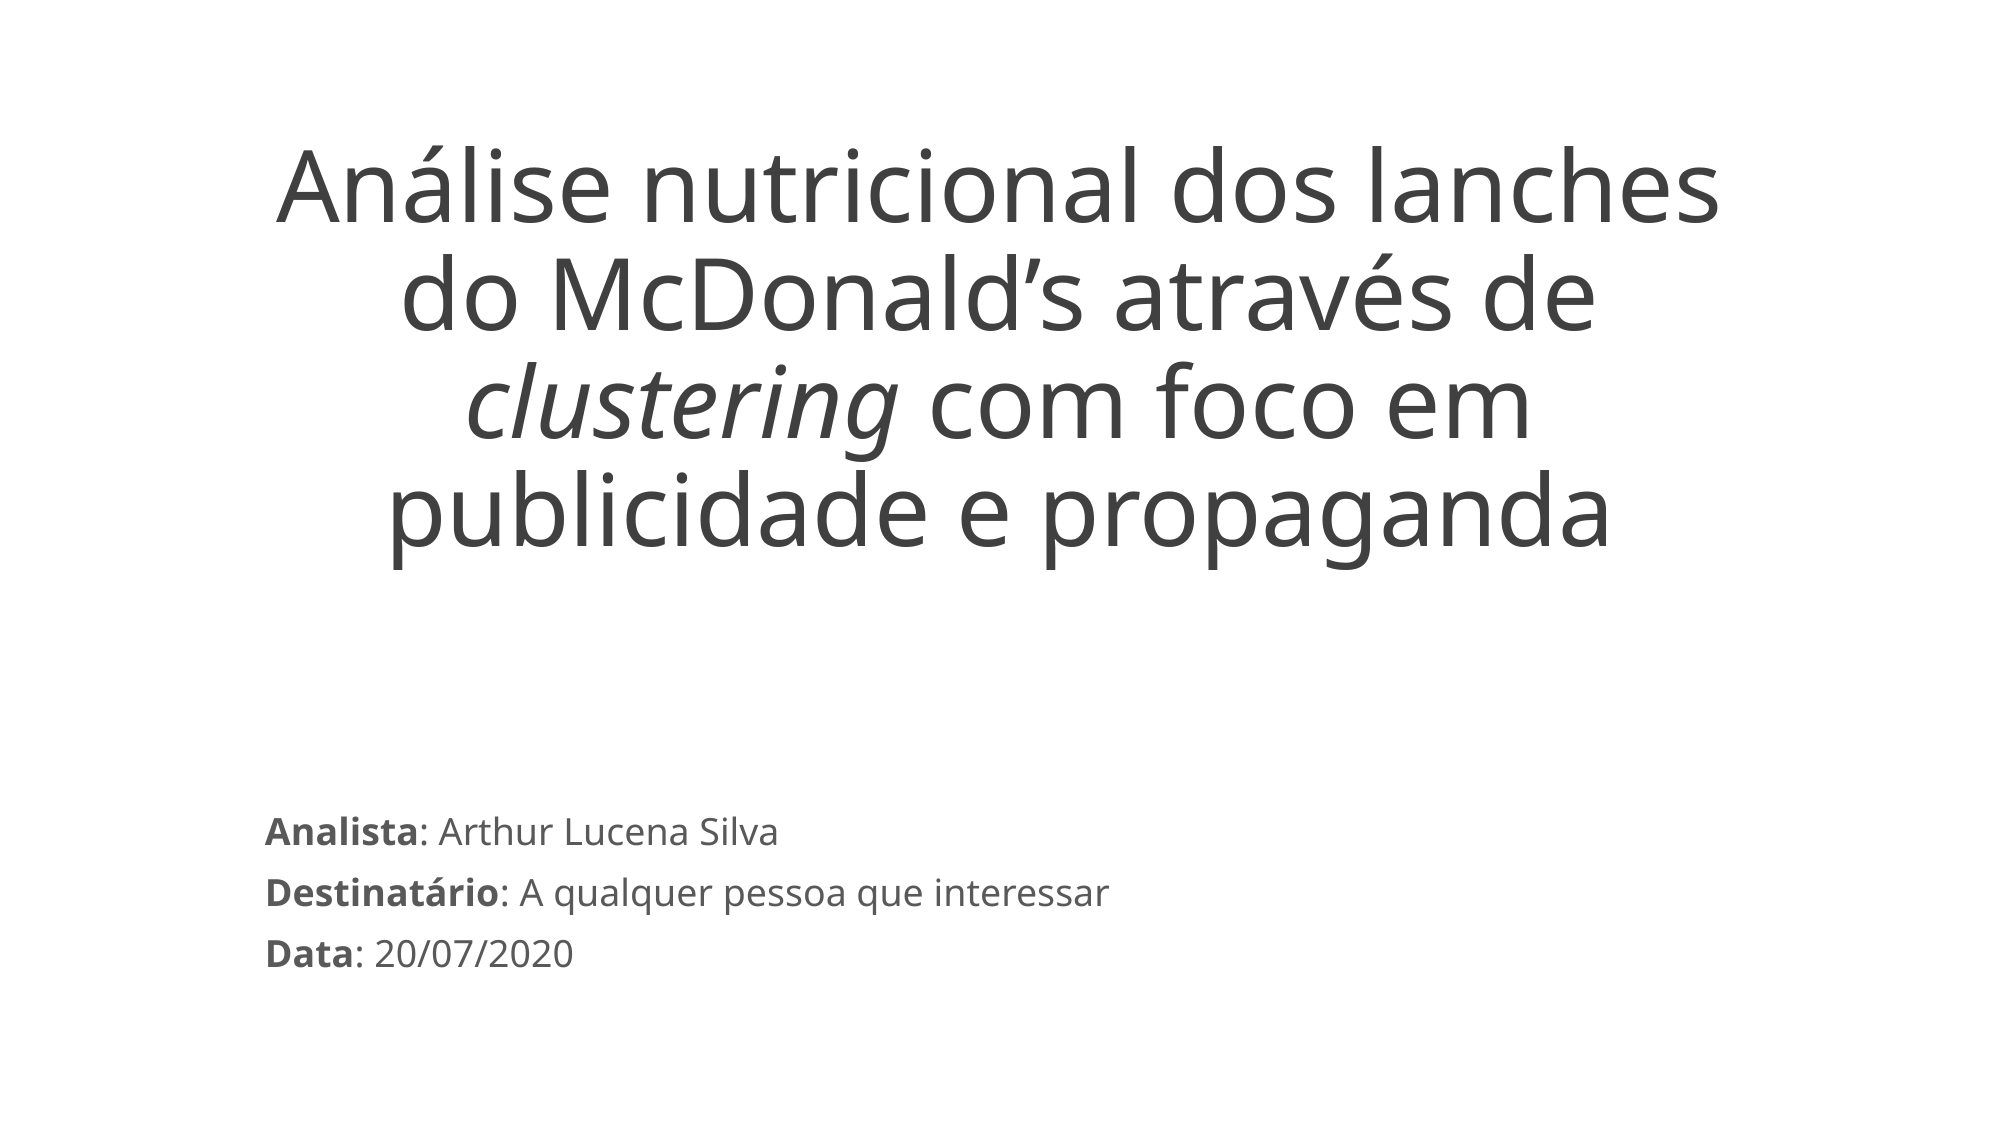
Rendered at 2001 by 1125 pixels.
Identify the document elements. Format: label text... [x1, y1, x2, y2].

title Análise nutricional dos lanches do McDonald’s através de clustering com foco em publicidade e propaganda [249, 184, 1750, 576]
subtitle Analista: Arthur Lucena Silva Destinatário: A qualquer pessoa que interessar Data: 20/07/2020 [249, 805, 1750, 1077]
